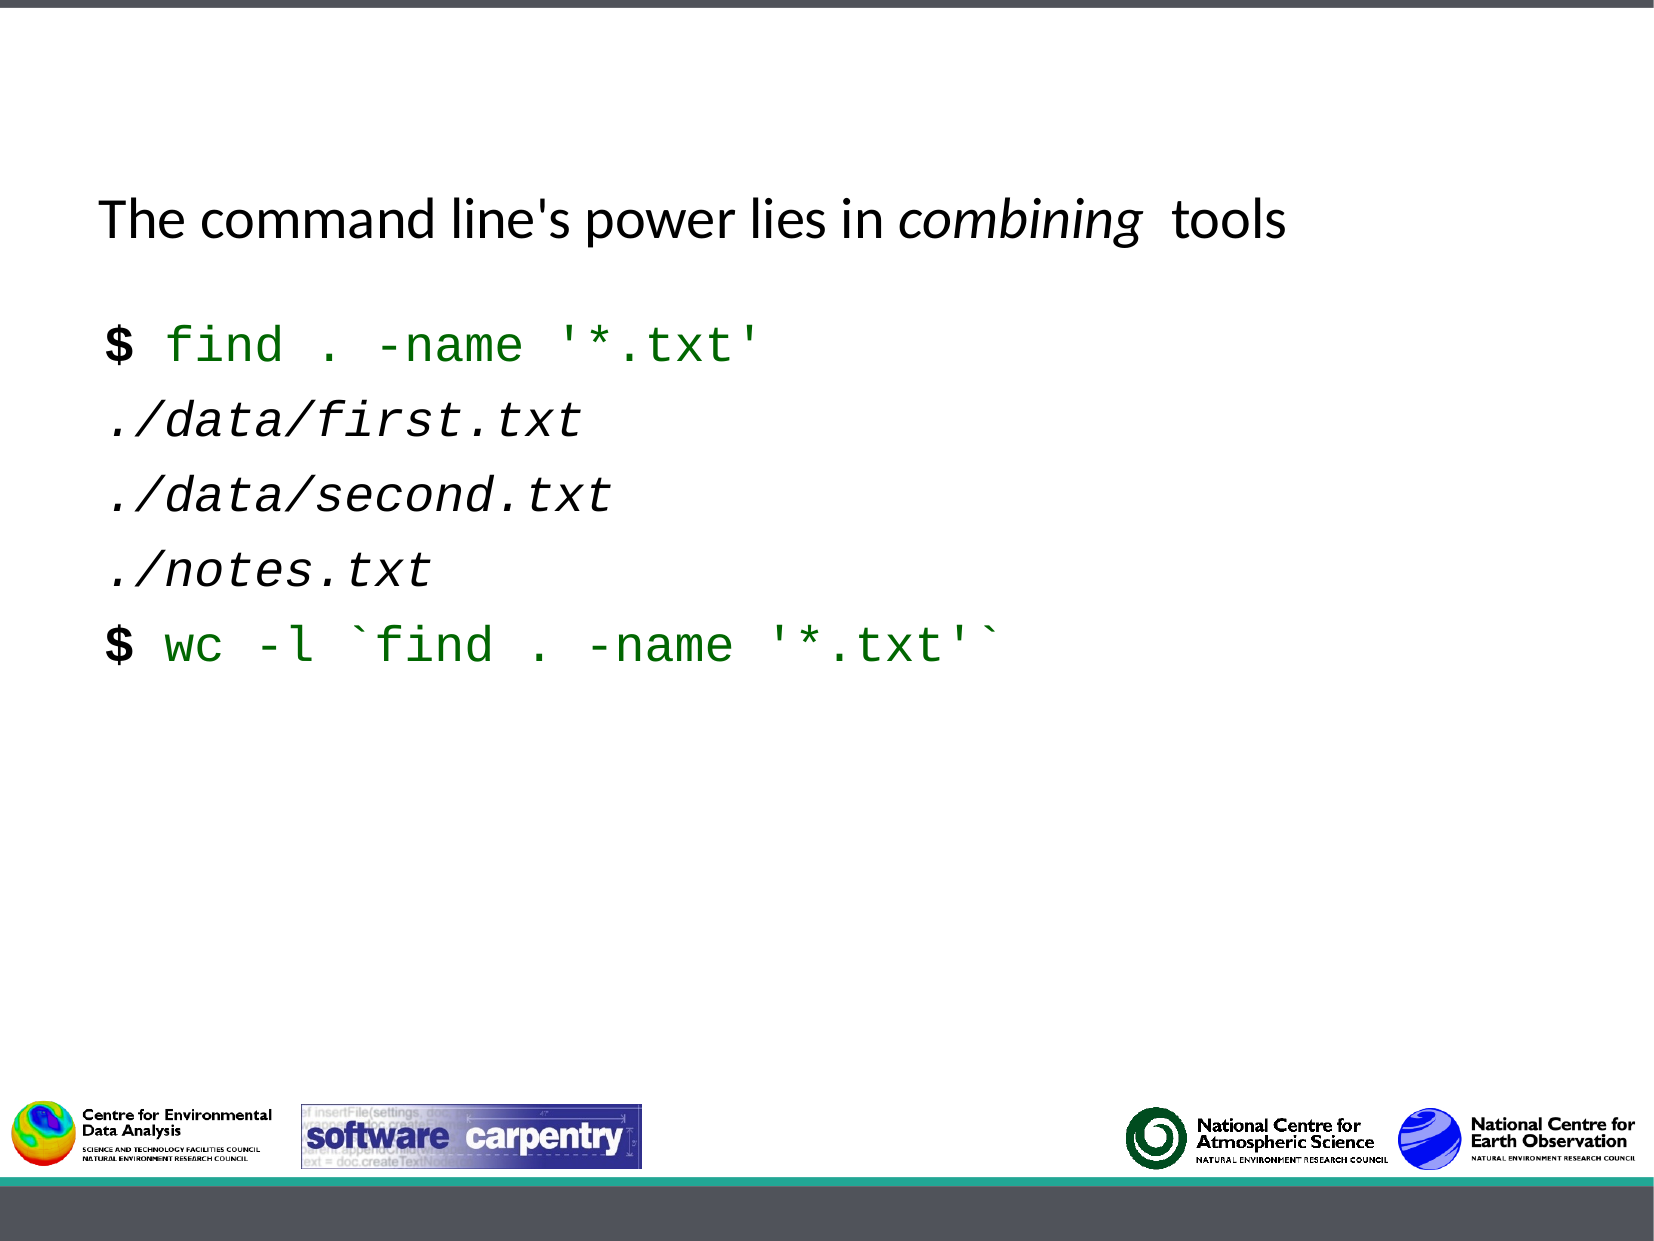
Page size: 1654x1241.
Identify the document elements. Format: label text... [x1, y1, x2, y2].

text_box The command line's power lies in combining tools [83, 138, 1452, 259]
picture [0, 0, 1654, 1241]
text_box $ find . -name '*.txt' ./data/first.txt ./data/second.txt ./notes.txt $ wc -l `find . -name '*.txt'` [89, 289, 1512, 1046]
